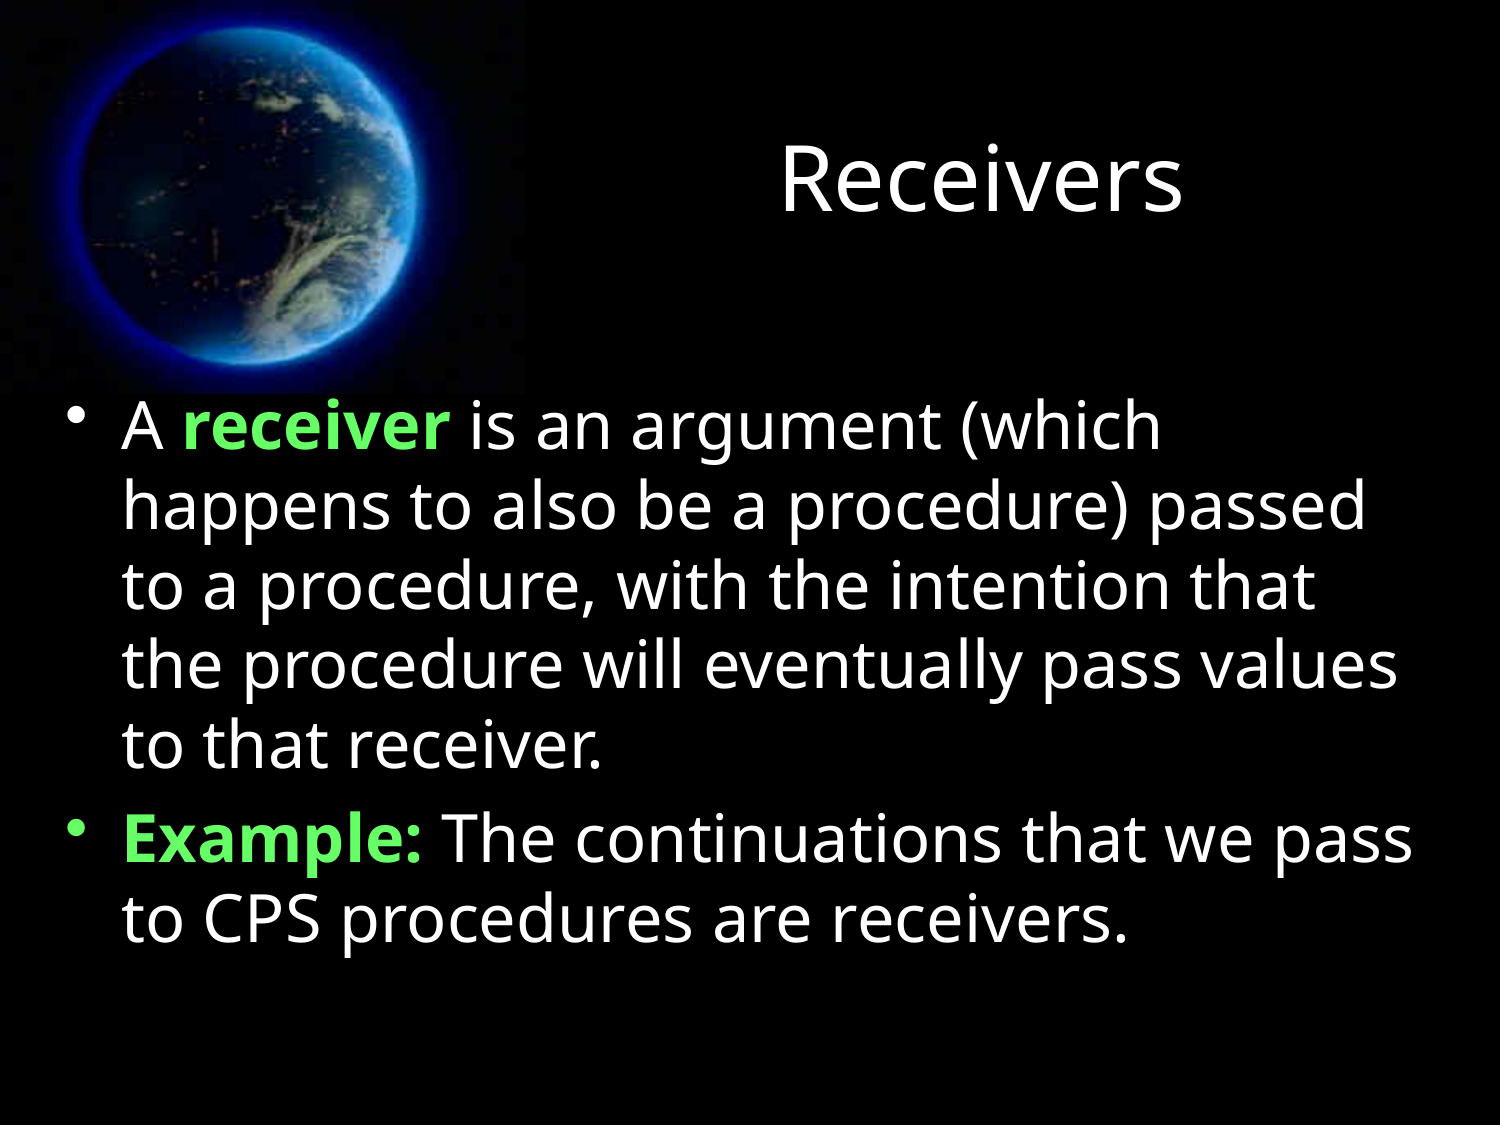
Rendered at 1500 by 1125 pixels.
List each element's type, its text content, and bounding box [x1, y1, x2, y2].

title Receivers [487, 37, 1476, 313]
picture [0, 0, 525, 394]
list A receiver is an argument (which happens to also be a procedure) passed to a procedure, with the intention that the procedure will eventually pass values to that receiver. Example: The continuations that we pass to CPS procedures are receivers. [49, 374, 1451, 1013]
